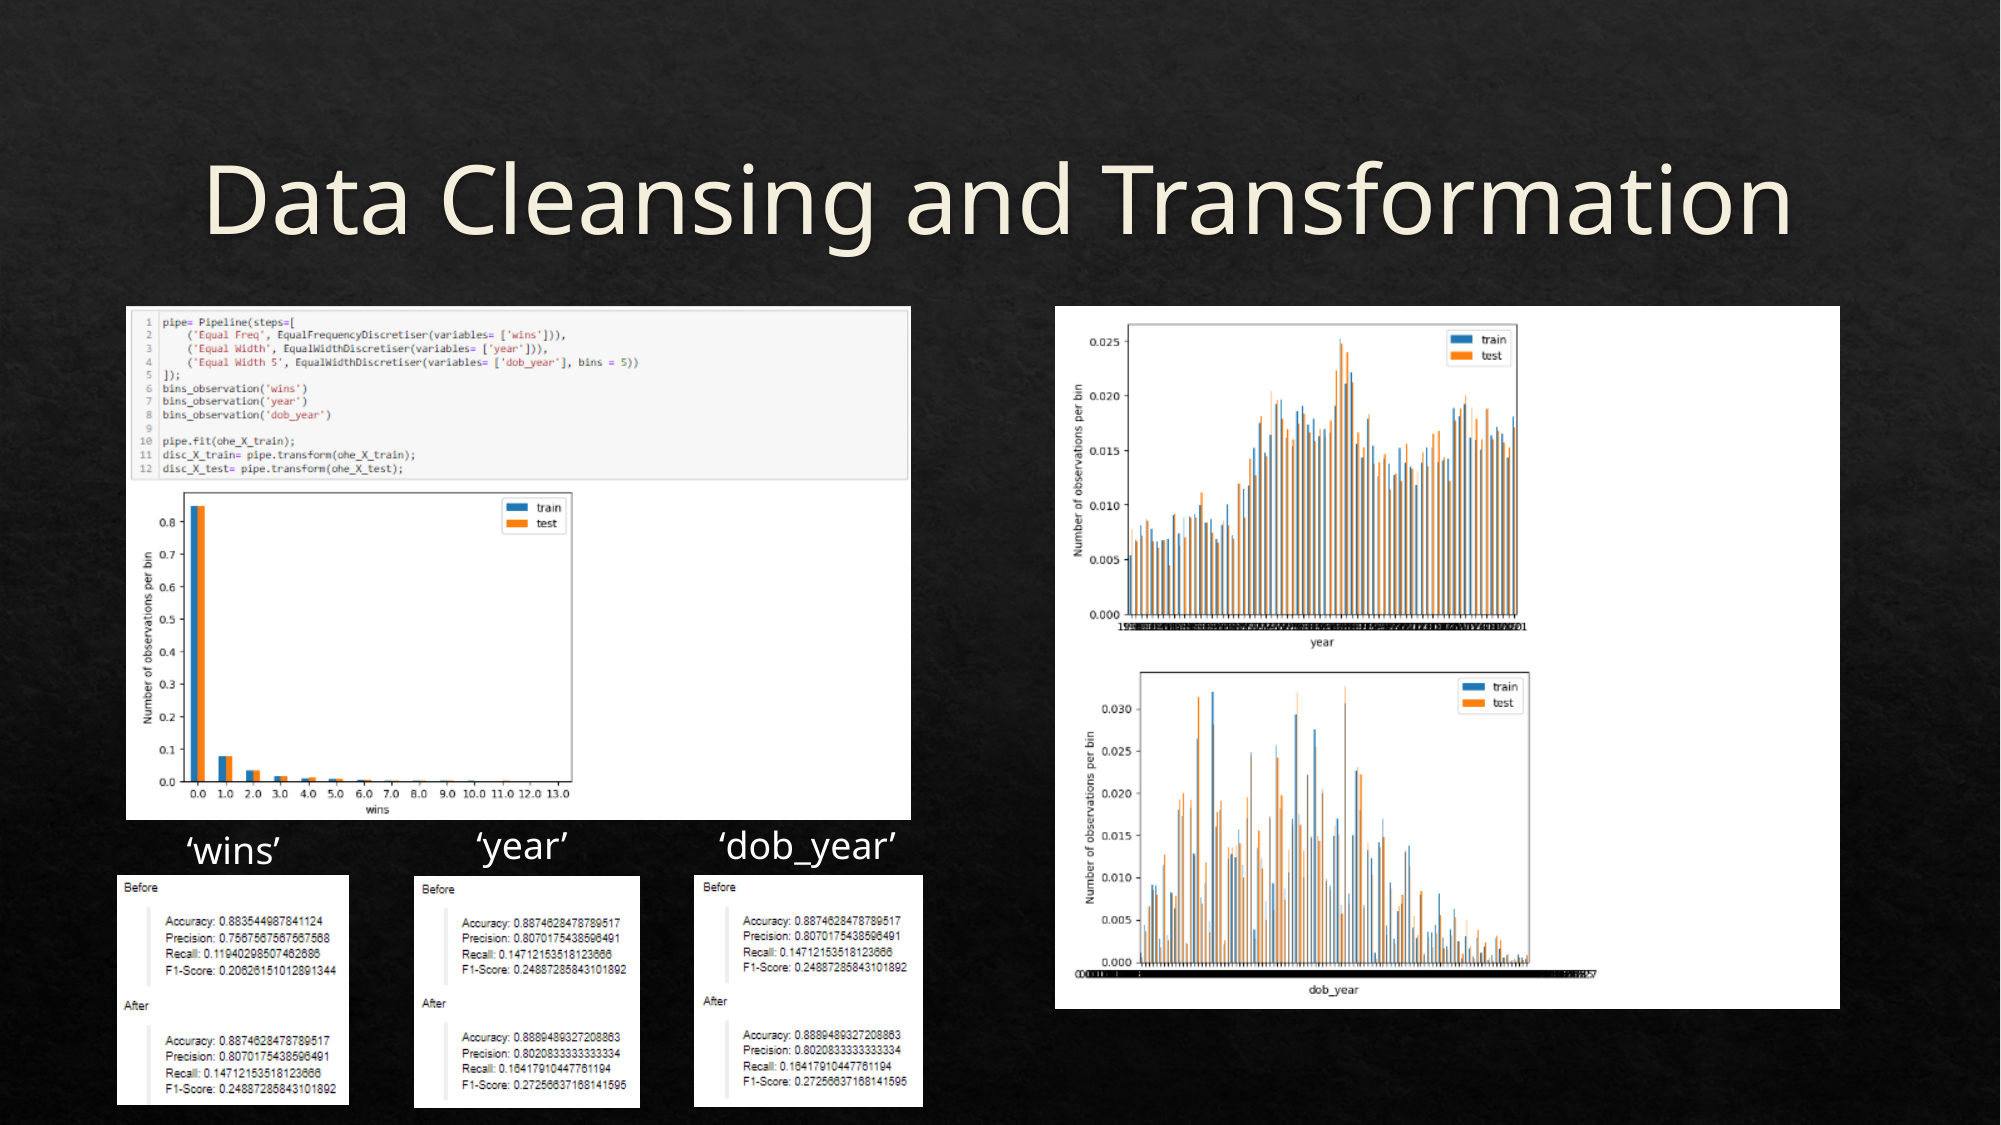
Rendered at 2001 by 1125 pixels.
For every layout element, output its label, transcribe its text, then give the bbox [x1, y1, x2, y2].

text_box ‘wins’ [171, 832, 295, 871]
picture [413, 876, 640, 1109]
text_box ‘dob_year’ [704, 831, 911, 871]
picture [1055, 305, 1840, 1009]
title Data Cleansing and Transformation [149, 99, 1849, 307]
picture [693, 874, 923, 1107]
picture [126, 305, 911, 821]
text_box ‘year’ [461, 832, 583, 872]
picture [117, 874, 350, 1106]
